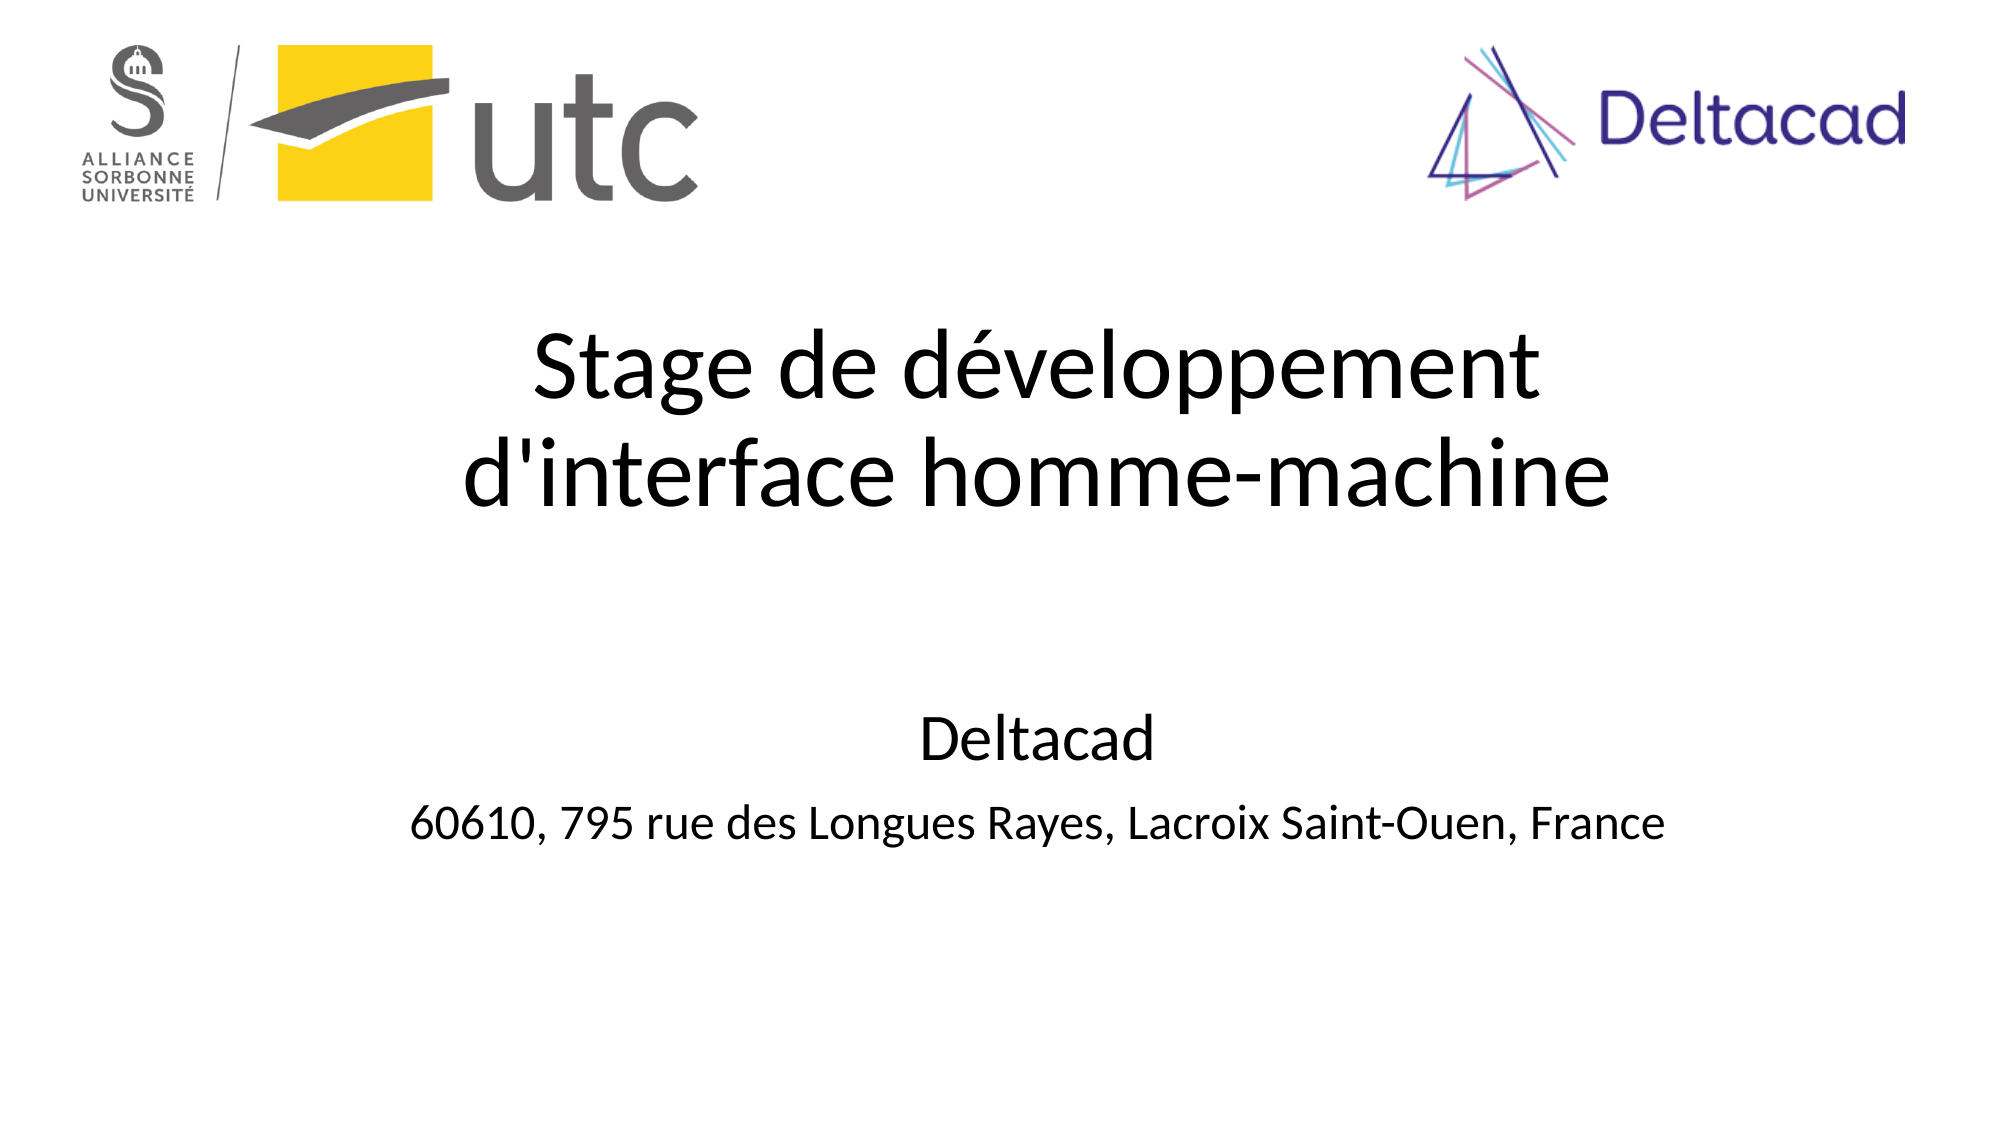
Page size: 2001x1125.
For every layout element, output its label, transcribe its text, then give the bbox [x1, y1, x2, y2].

picture [82, 45, 698, 202]
picture [1427, 45, 1905, 201]
subtitle Deltacad 60610, 795 rue des Longues Rayes, Lacroix Saint-Ouen, France [288, 695, 1788, 968]
title Stage de développement d'interface homme-machine [419, 323, 1657, 536]
